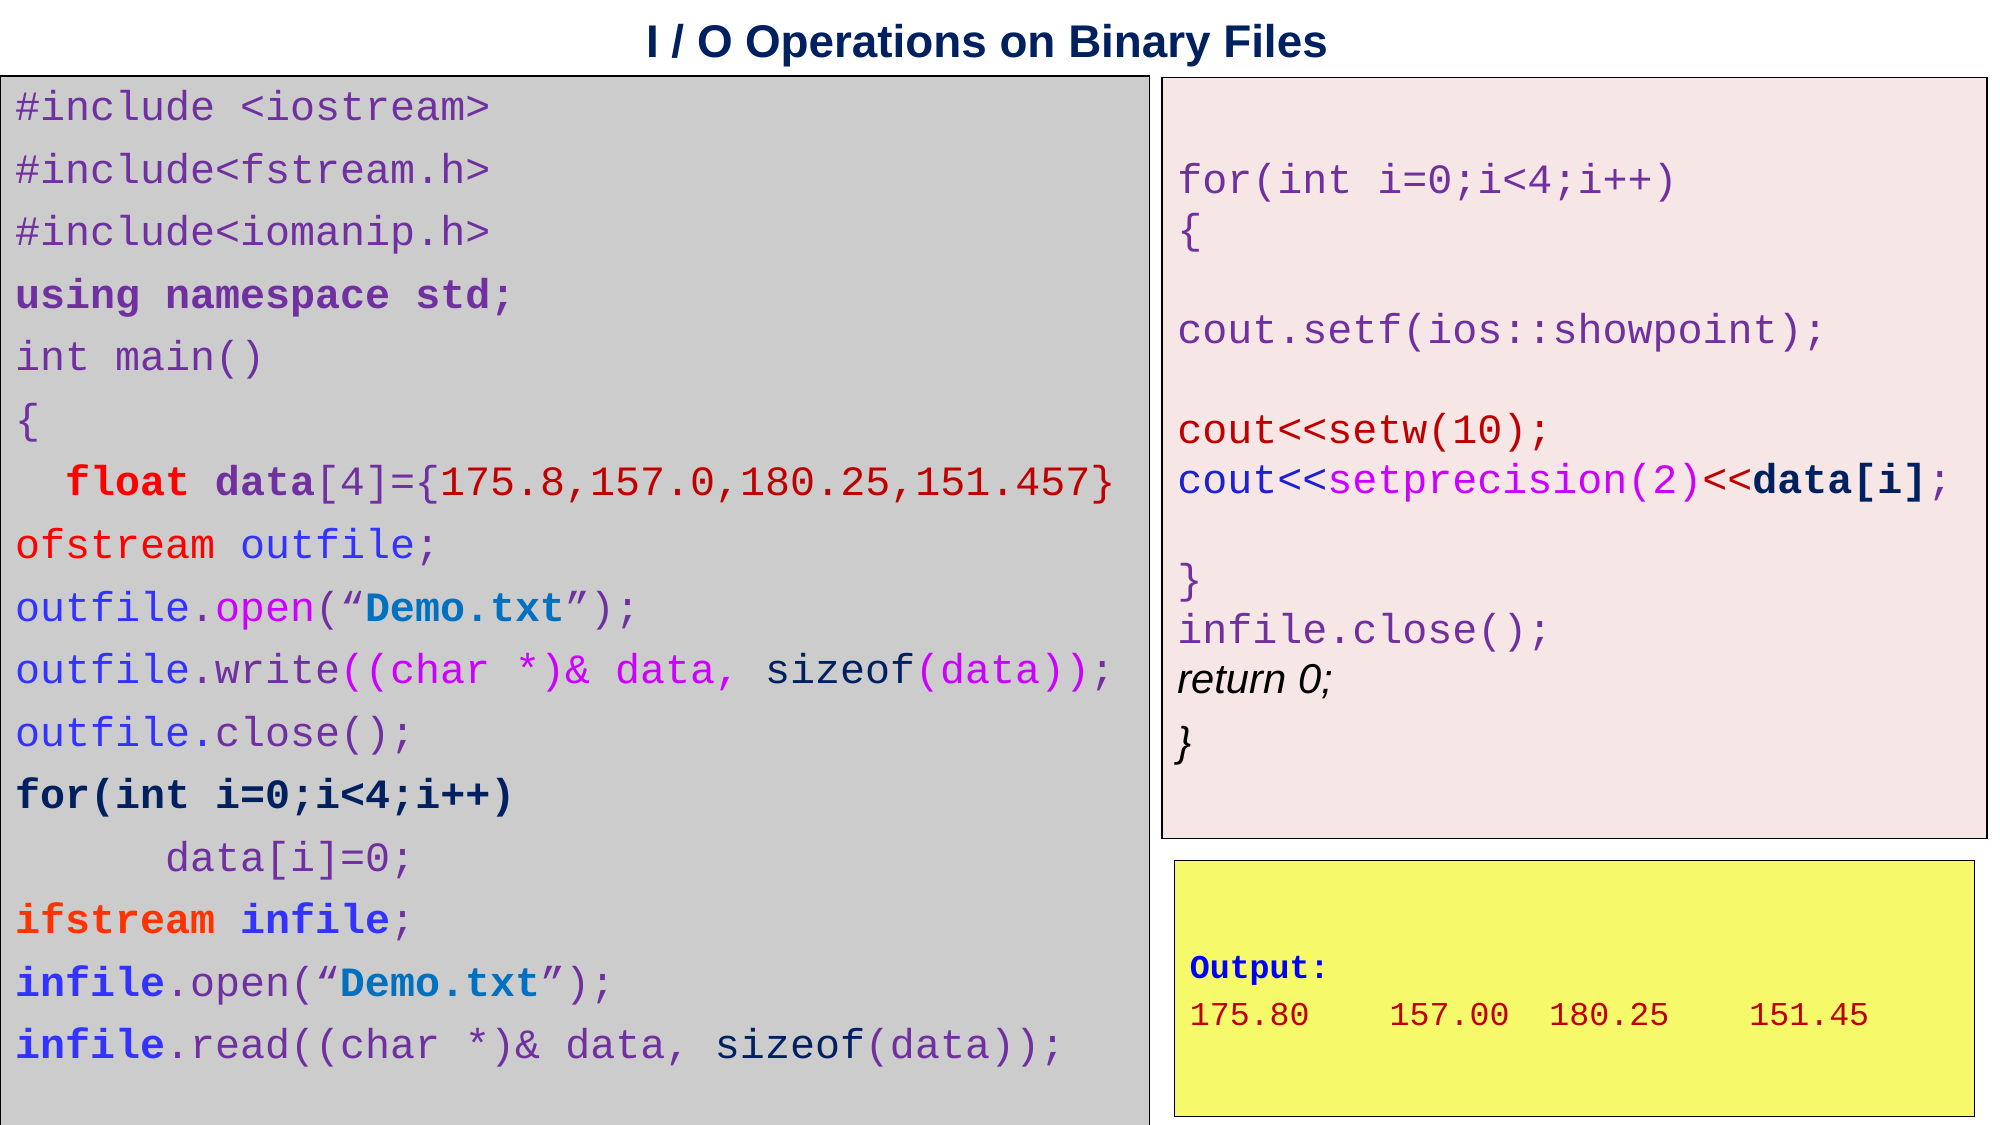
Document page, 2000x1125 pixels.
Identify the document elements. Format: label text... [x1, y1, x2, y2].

text_box Output: 175.80 157.00 180.25 151.45 [1174, 860, 1975, 1117]
text_box for(int i=0;i<4;i++) { cout.setf(ios::showpoint); cout<<setw(10); cout<<setprecision(2)<<data[i]; } infile.close(); return 0; } [1162, 77, 1988, 839]
text_box I / O Operations on Binary Files [562, 4, 1413, 75]
text_box #include <iostream> #include<fstream.h> #include<iomanip.h> using namespace std; int main() { float data[4]={175.8,157.0,180.25,151.457} ofstream outfile; outfile.open(“Demo.txt”); outfile.write((char *)& data, sizeof(data)); outfile.close(); for(int i=0;i<4;i++) data[i]=0; ifstream infile; infile.open(“Demo.txt”); infile.read((char *)& data, sizeof(data)); [0, 76, 1150, 1125]
